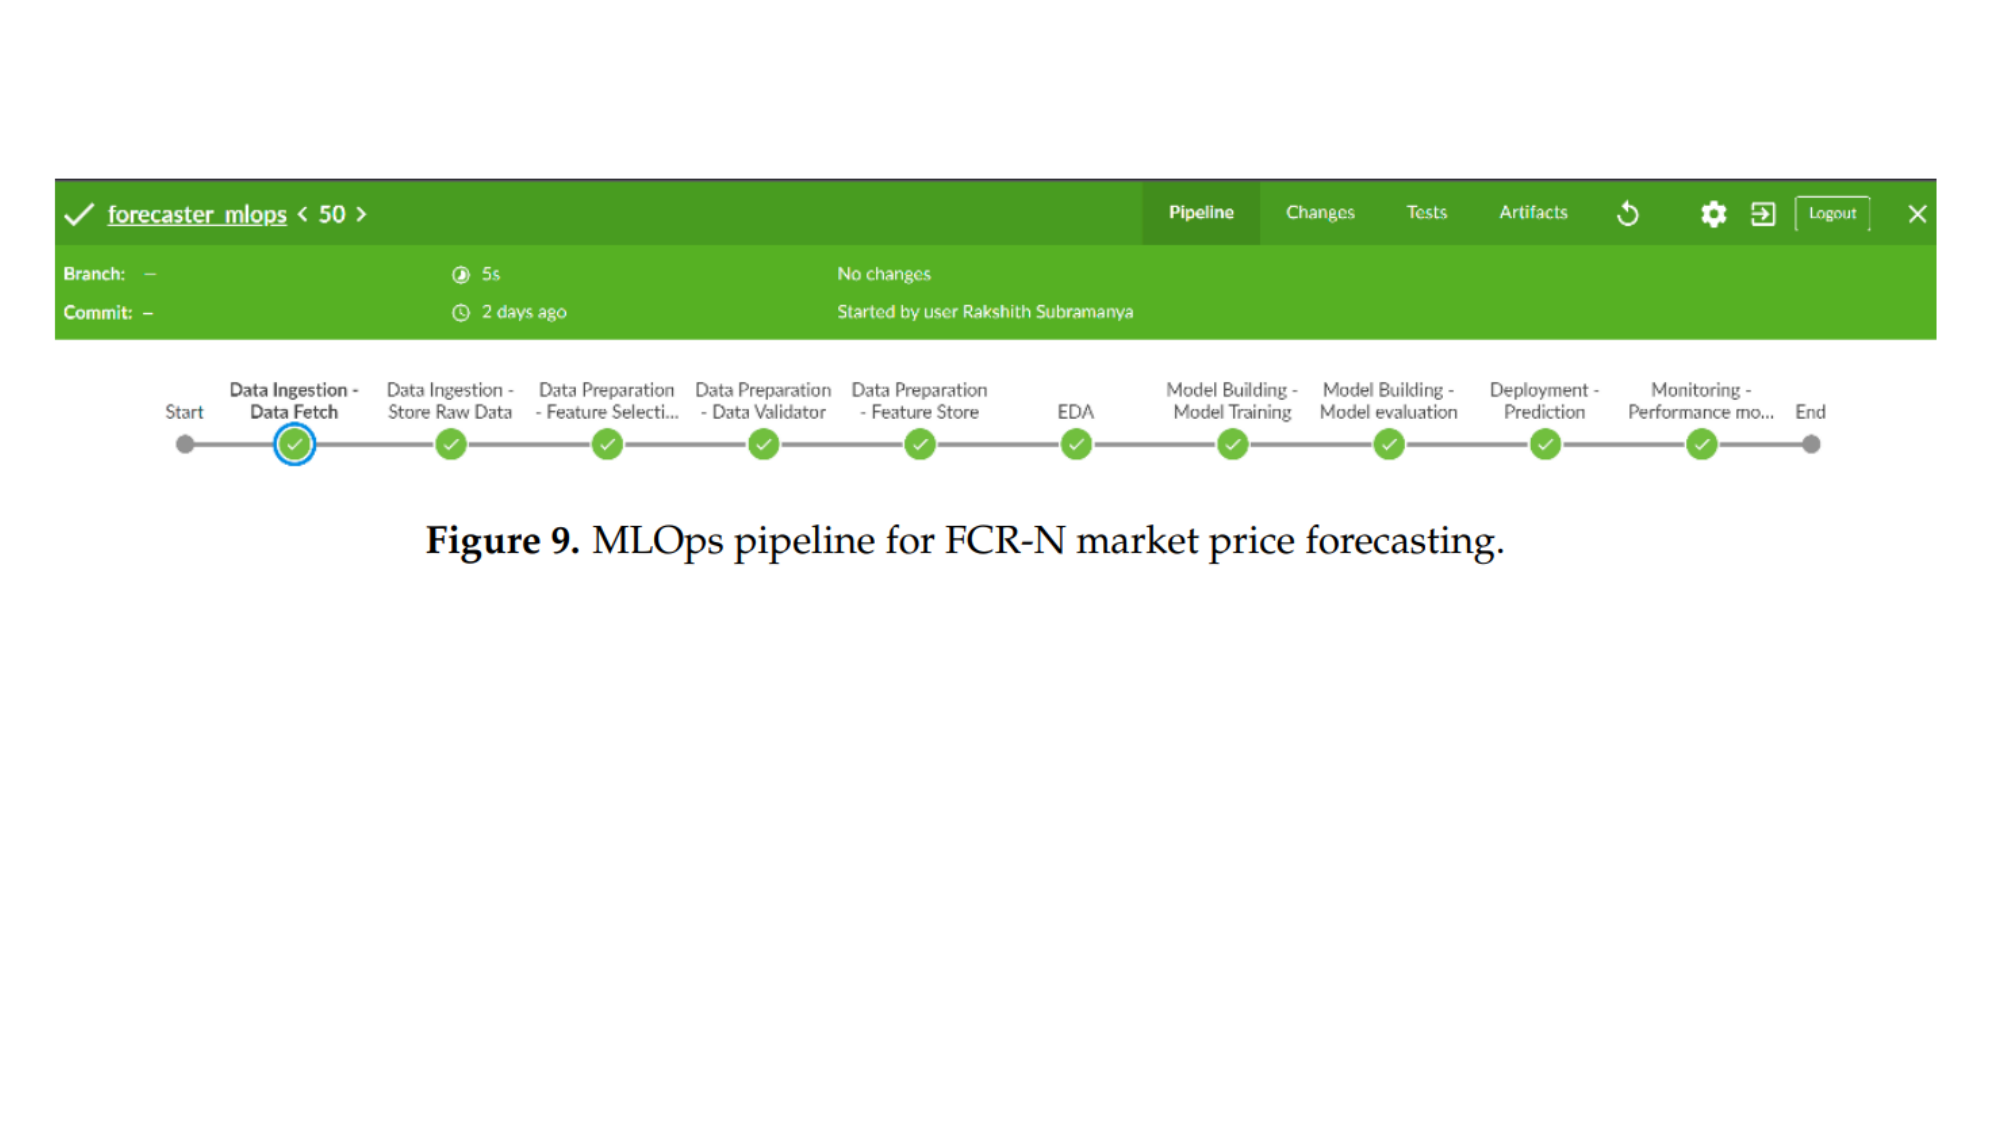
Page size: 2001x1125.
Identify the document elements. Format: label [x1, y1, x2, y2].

picture [43, 168, 1957, 583]
